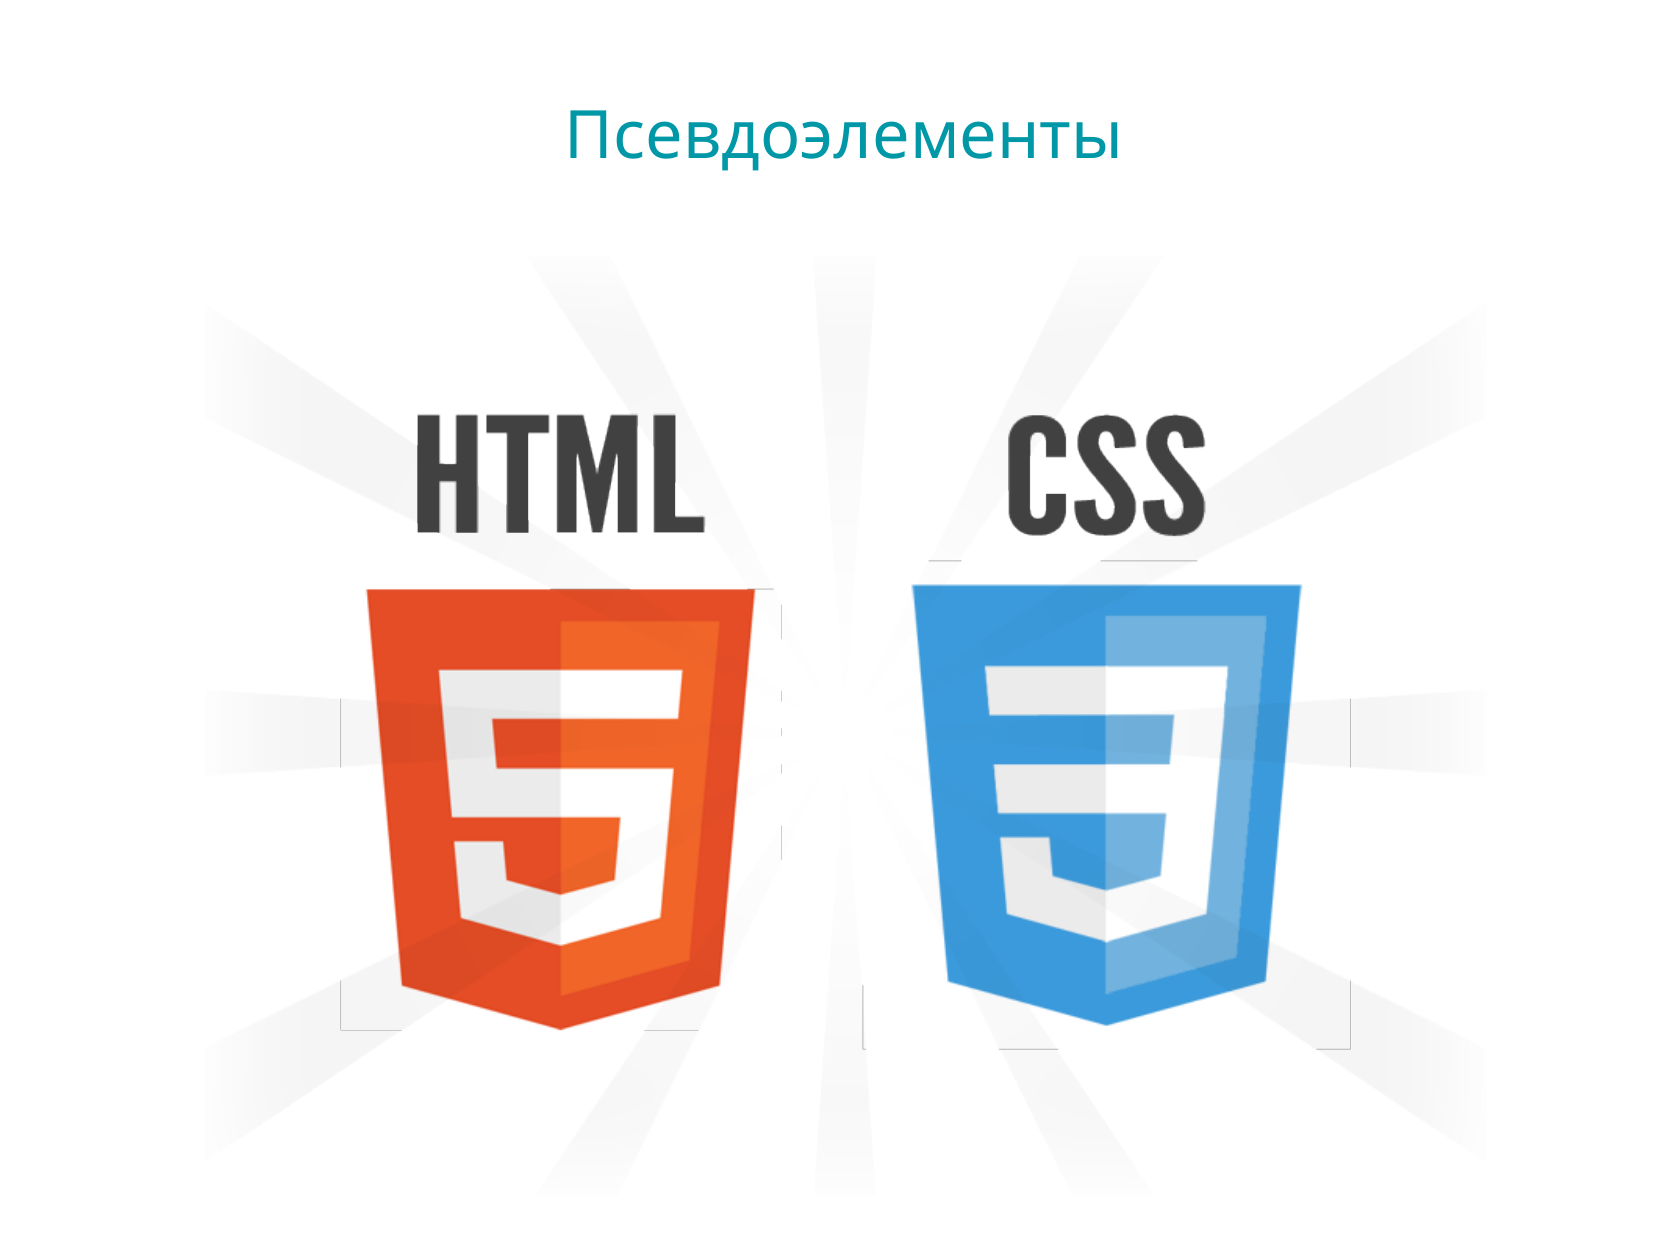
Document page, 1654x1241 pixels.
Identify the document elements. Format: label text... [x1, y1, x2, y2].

text_box Псевдоэлементы [76, 69, 1613, 197]
picture [205, 256, 1488, 1195]
